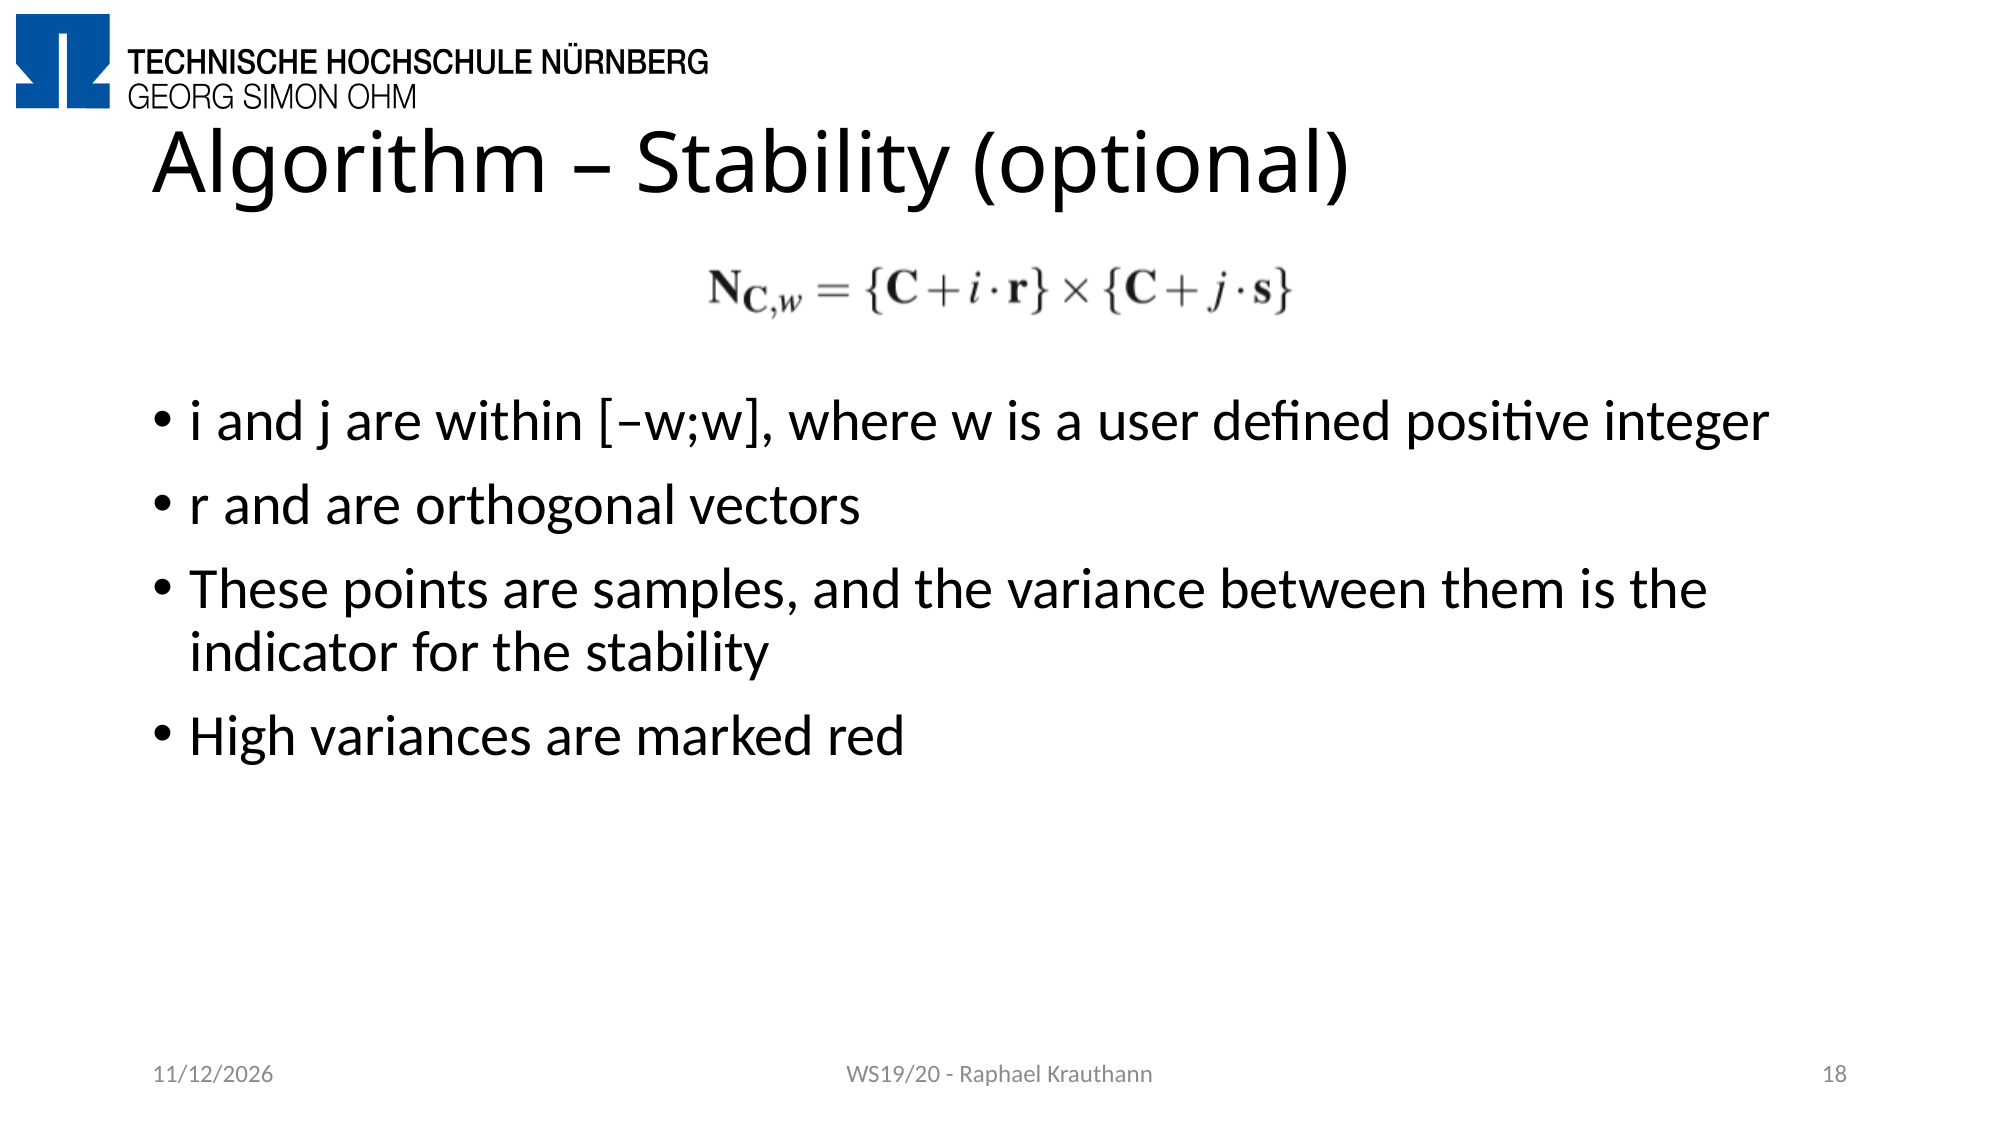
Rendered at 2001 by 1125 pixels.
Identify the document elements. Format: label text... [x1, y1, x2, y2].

picture [16, 14, 709, 113]
picture [691, 238, 1309, 350]
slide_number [137, 1042, 588, 1103]
footer WS19/20 - Raphael Krauthann [662, 1042, 1338, 1103]
slide_number 18 [1412, 1042, 1863, 1103]
list i and j are within [–w;w], where w is a user defined positive integer r and are orthogonal vectors These points are samples, and the variance between them is the indicator for the stability High variances are marked red [137, 382, 1863, 1014]
title Algorithm – Stability (optional) [137, 111, 1863, 219]
